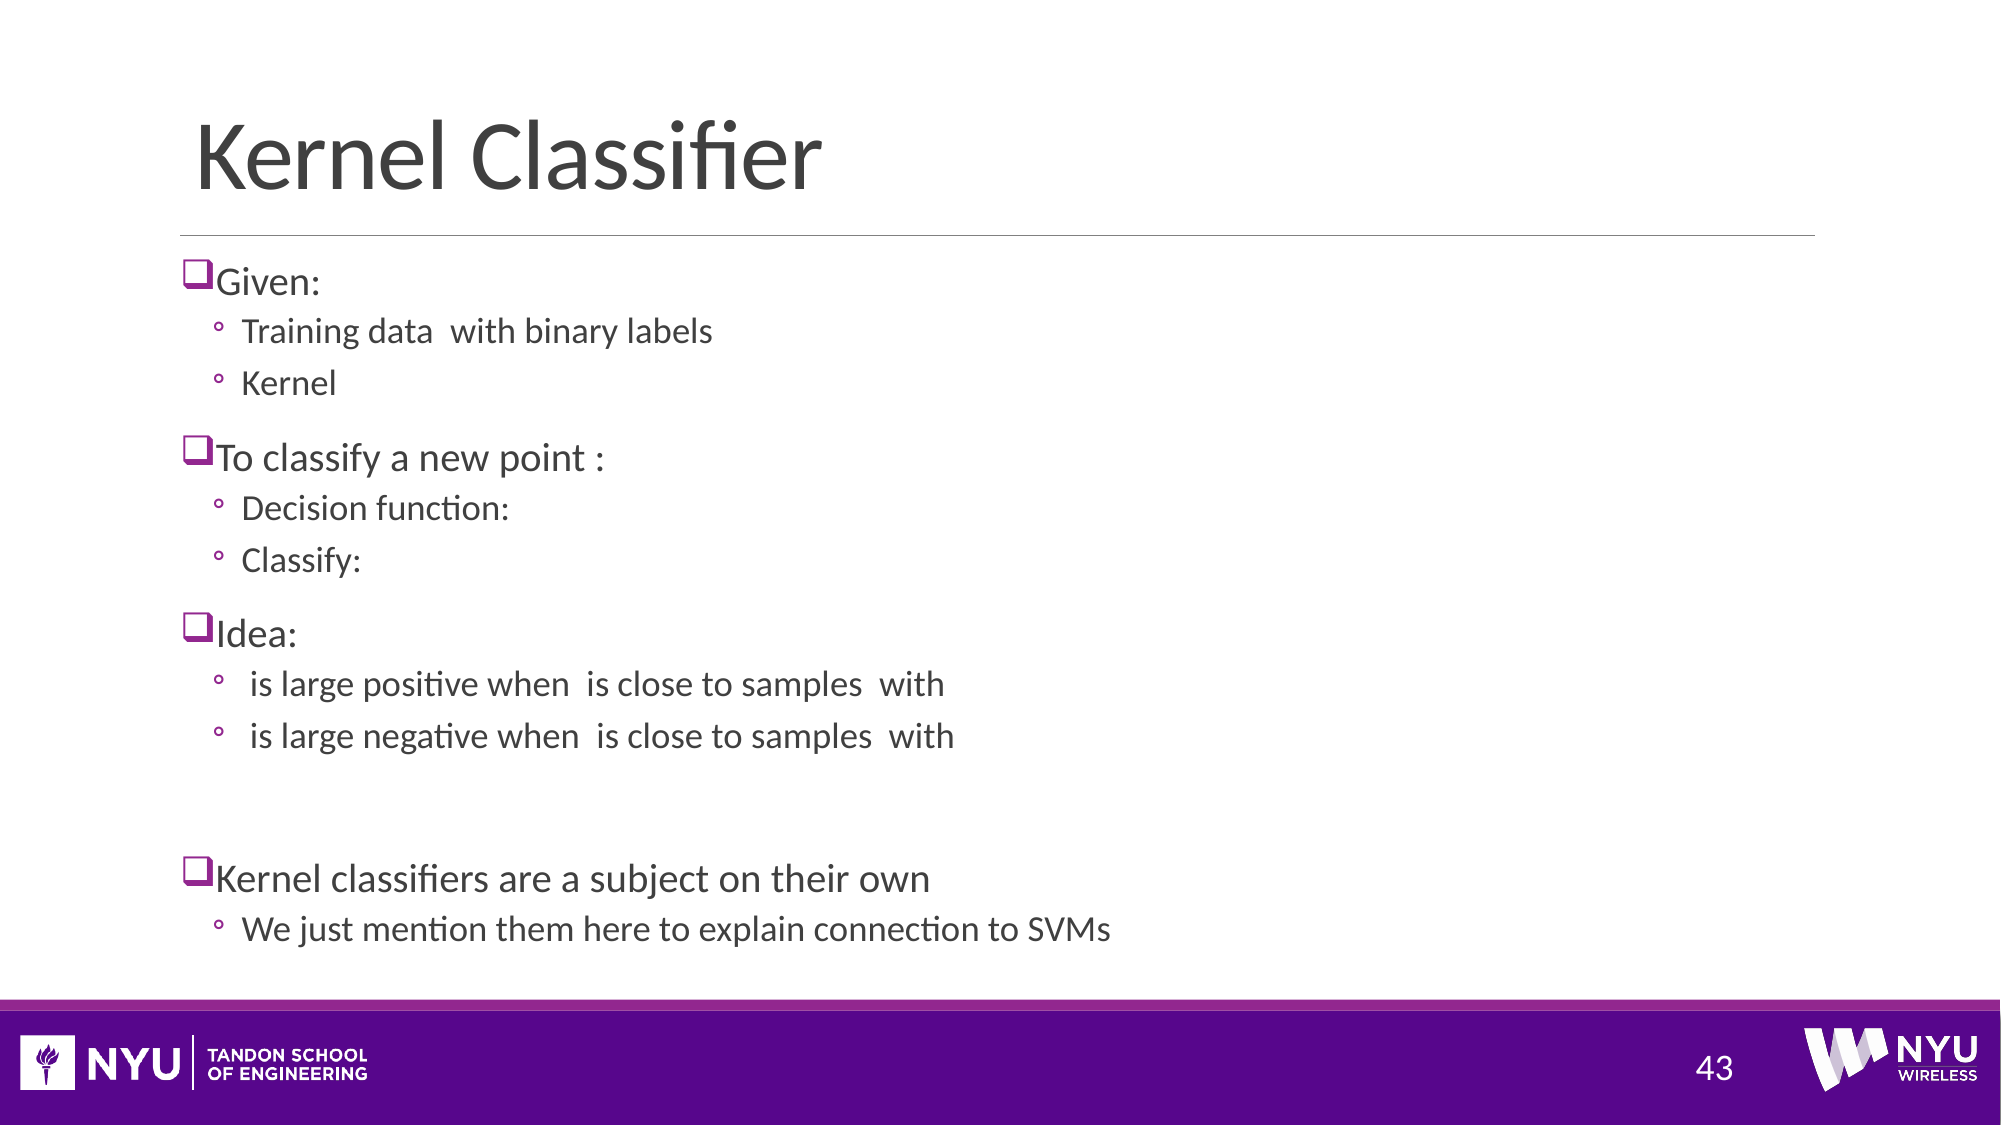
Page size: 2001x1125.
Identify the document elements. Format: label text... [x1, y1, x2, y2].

title Kernel Classifier [180, 47, 1830, 218]
slide_number 43 [1533, 1035, 1749, 1096]
